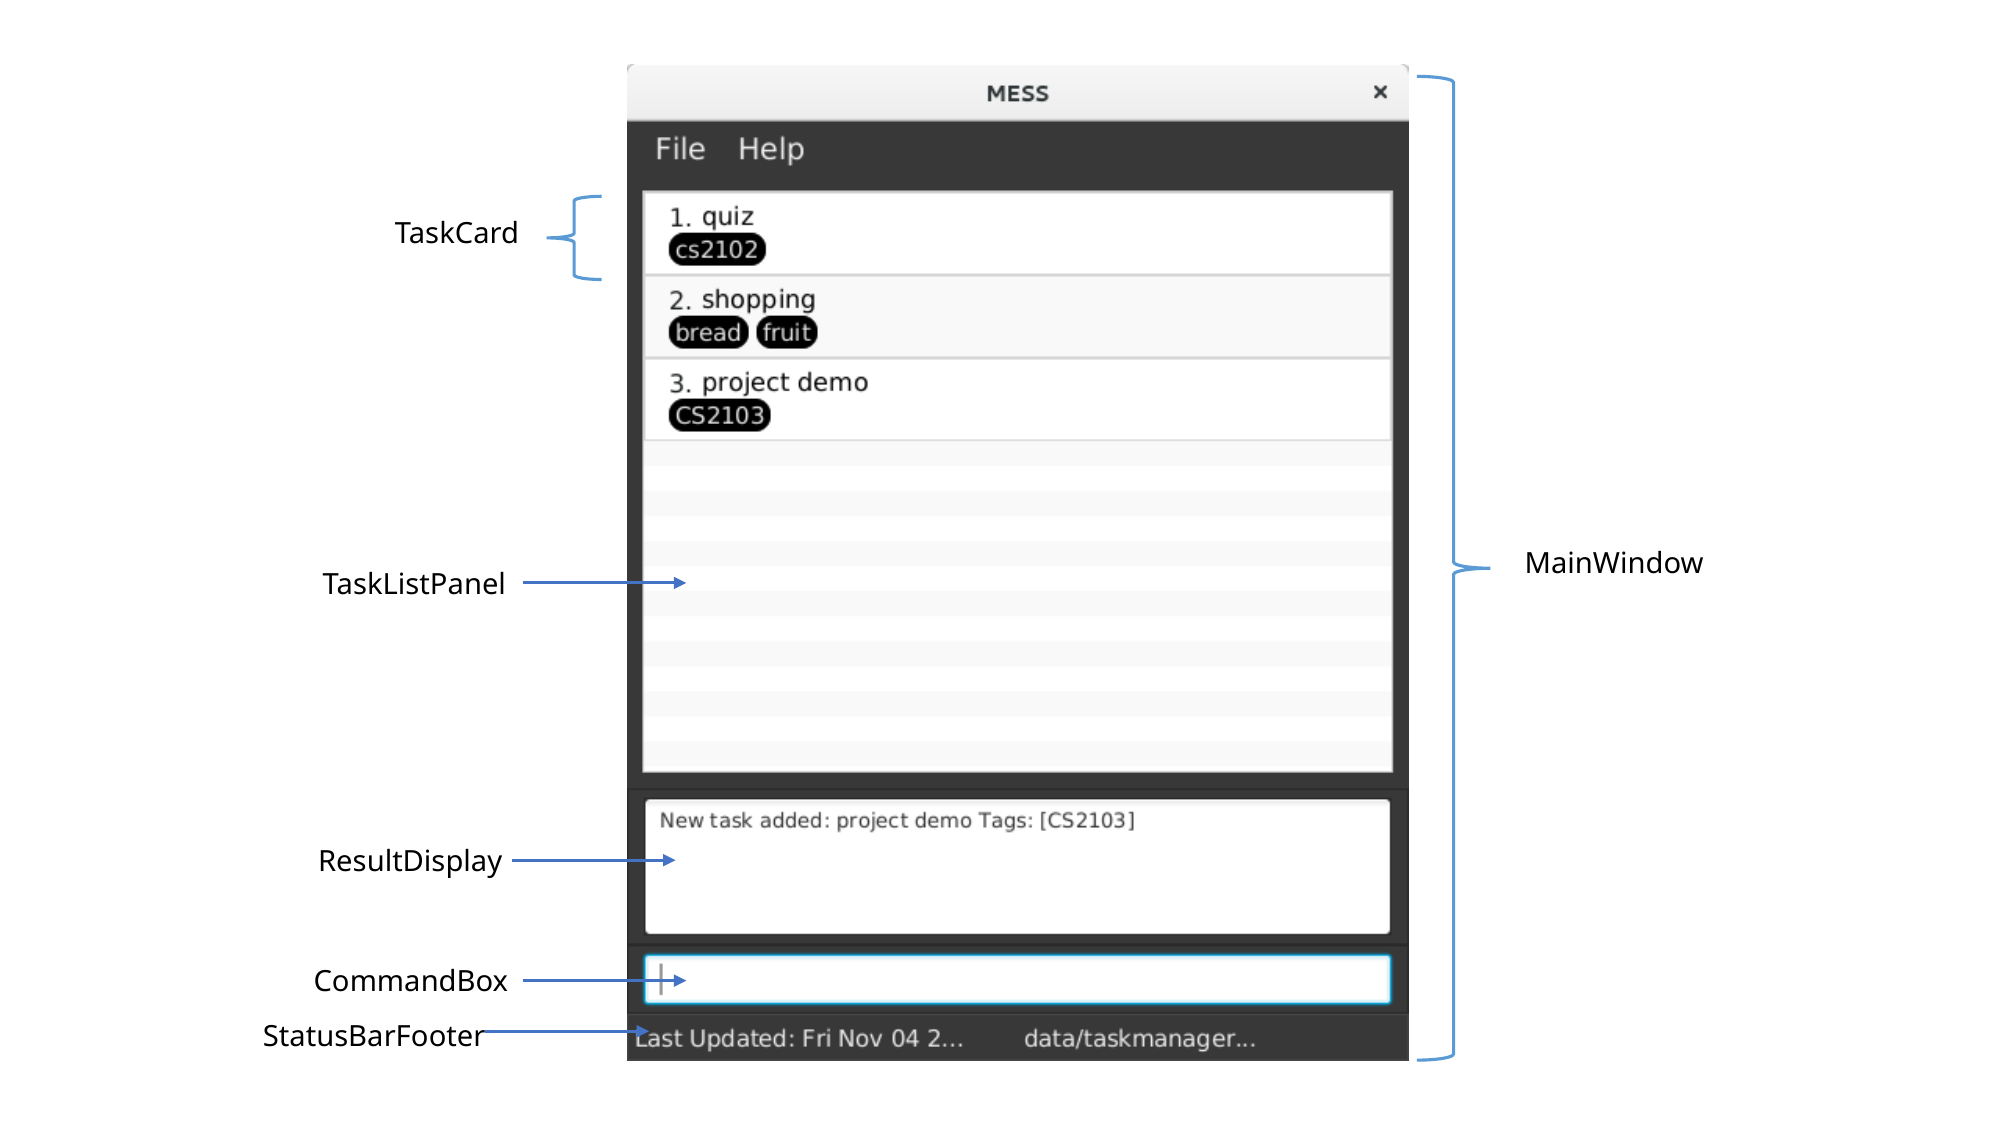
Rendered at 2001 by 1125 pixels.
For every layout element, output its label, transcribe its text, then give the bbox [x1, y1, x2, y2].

picture [627, 64, 1409, 1061]
text_box TaskListPanel [307, 557, 556, 608]
text_box CommandBox [298, 955, 547, 1006]
text_box StatusBarFooter [248, 1009, 512, 1060]
text_box ResultDisplay [303, 834, 552, 885]
text_box [556, 194, 602, 282]
text_box TaskCard [379, 206, 556, 257]
text_box [1416, 74, 1491, 1062]
text_box MainWindow [1509, 537, 1758, 587]
